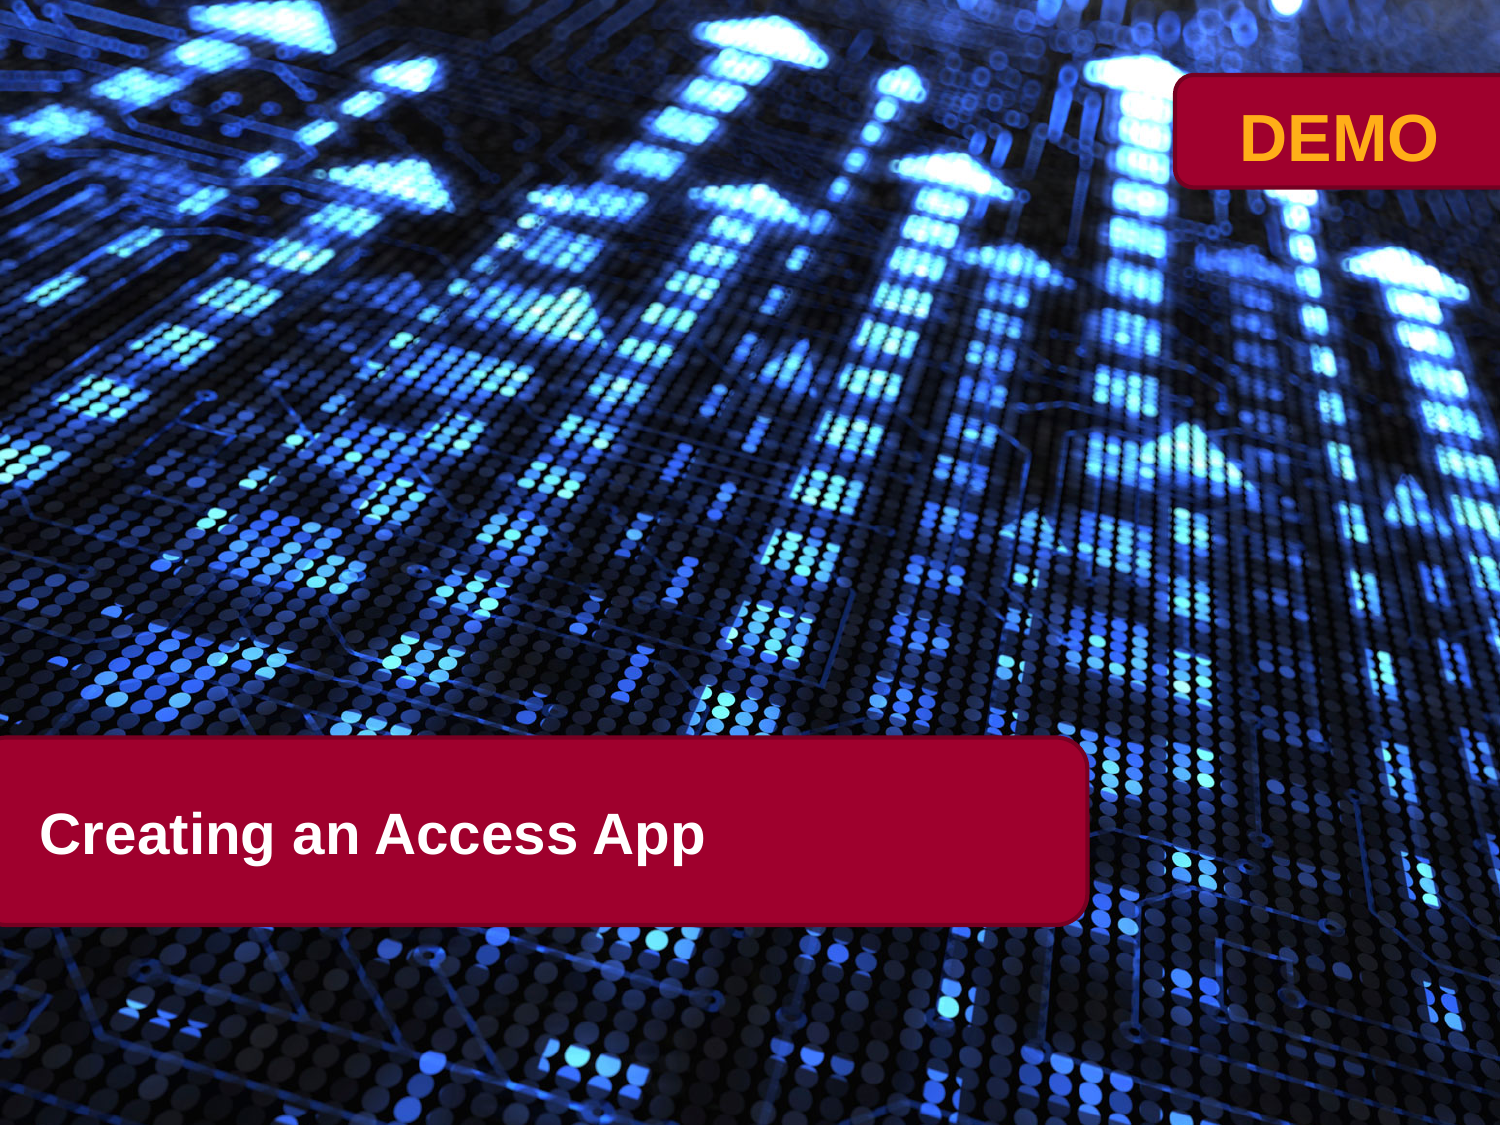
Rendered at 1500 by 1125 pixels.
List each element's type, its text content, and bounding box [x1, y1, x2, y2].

title Creating an Access App [24, 750, 1063, 913]
picture [0, 0, 1500, 1125]
